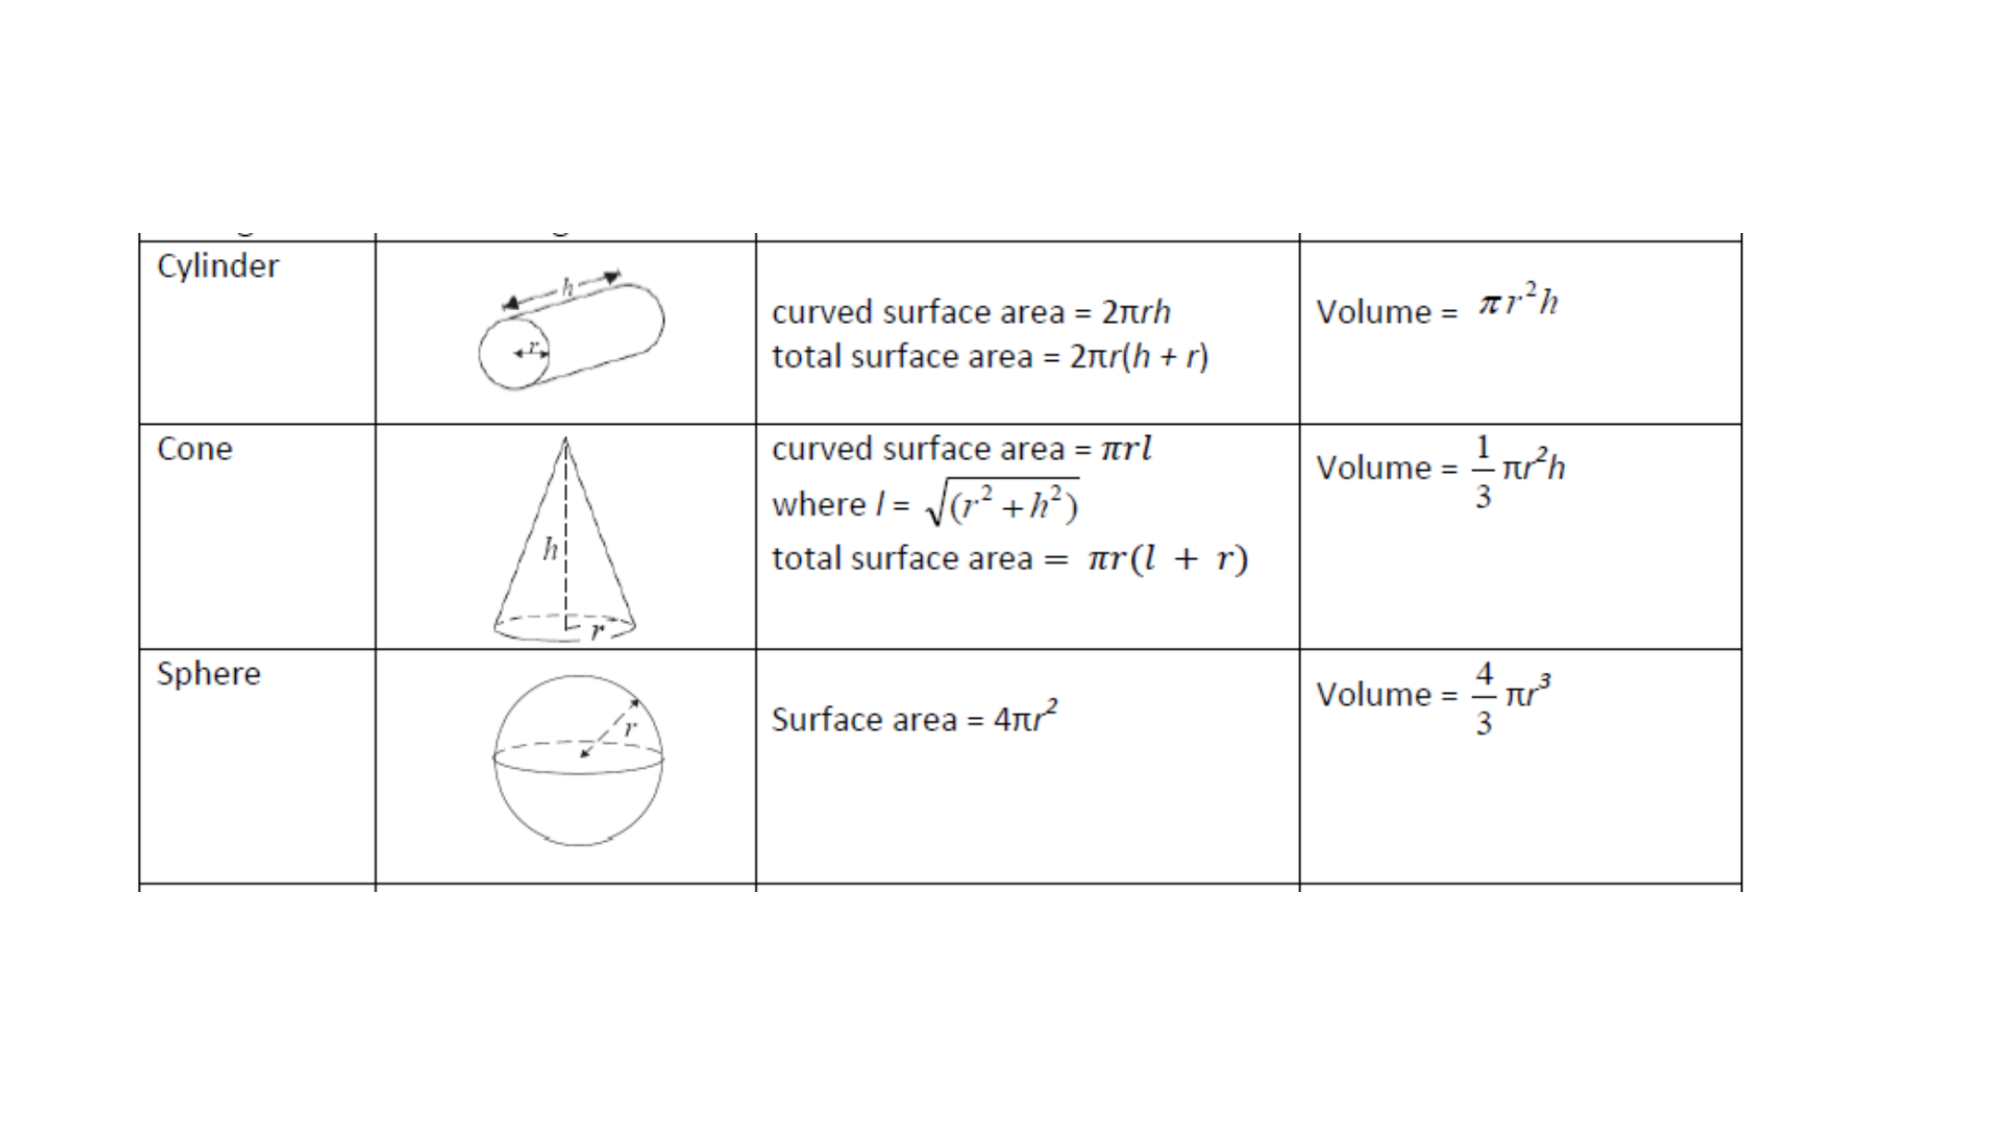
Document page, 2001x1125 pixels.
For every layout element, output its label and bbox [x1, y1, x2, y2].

picture [137, 233, 1815, 892]
